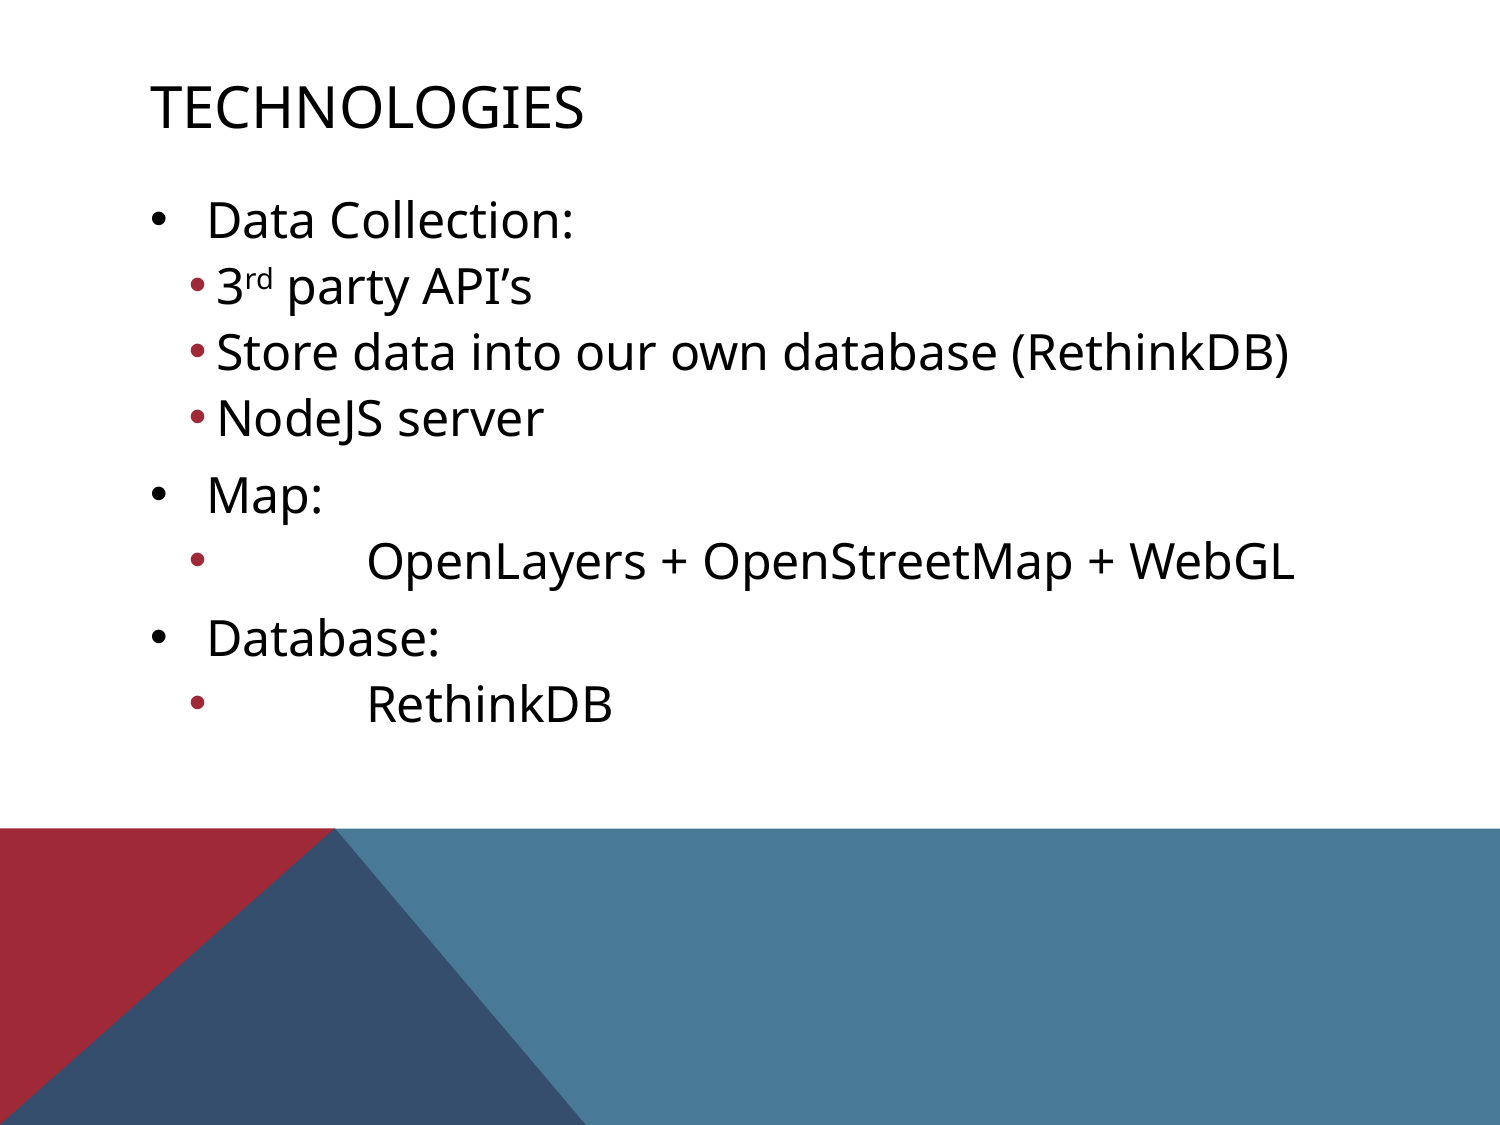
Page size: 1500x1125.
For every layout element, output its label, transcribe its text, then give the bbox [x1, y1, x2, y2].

list Data Collection: 3rd party API’s Store data into our own database (RethinkDB) NodeJS server Map: OpenLayers + OpenStreetMap + WebGL Database: RethinkDB [135, 180, 1369, 768]
title Technologies [135, 60, 1369, 150]
